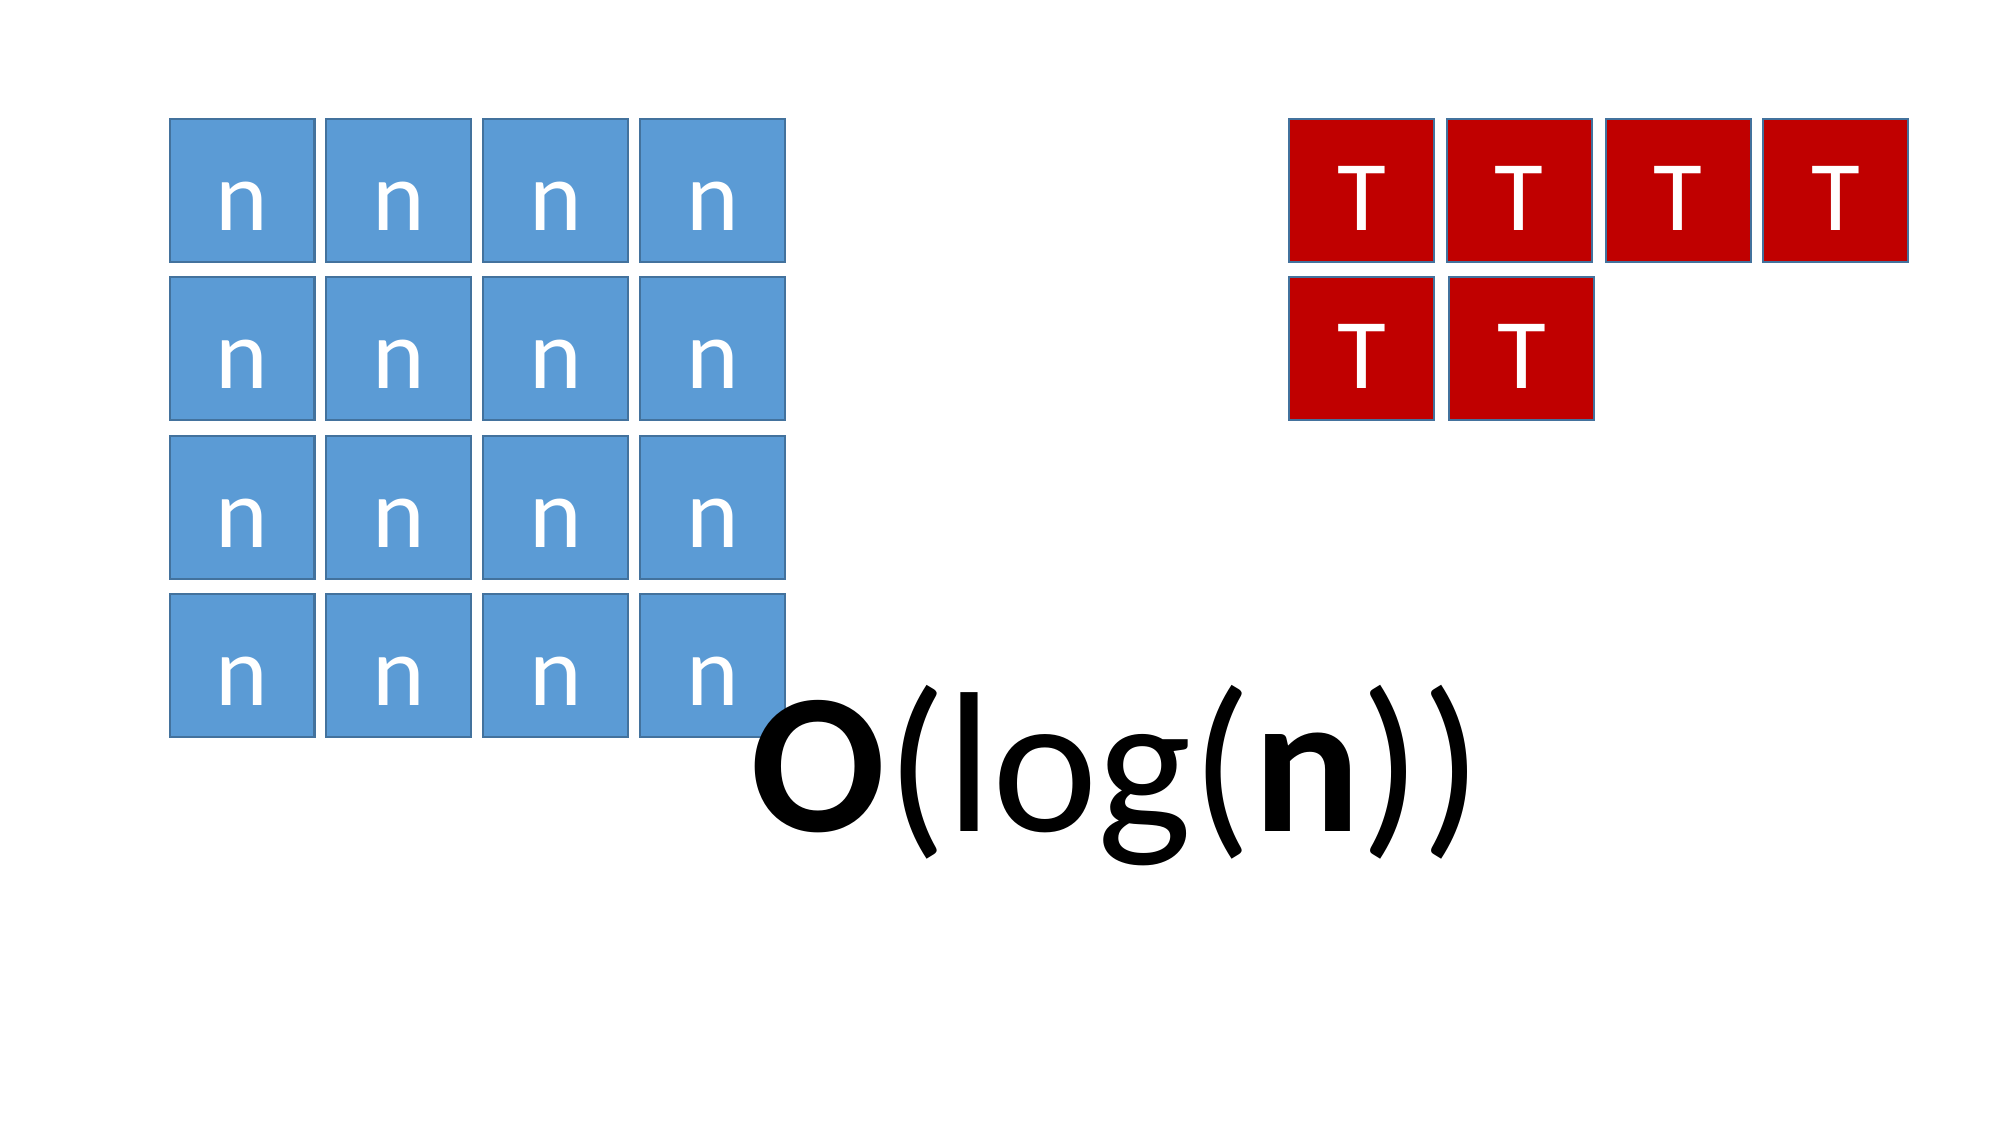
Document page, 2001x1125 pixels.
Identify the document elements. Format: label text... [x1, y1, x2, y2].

text_box n [169, 118, 316, 263]
text_box n [169, 593, 316, 738]
text_box n [639, 435, 786, 580]
text_box T [1762, 118, 1909, 263]
text_box n [325, 593, 472, 738]
text_box n [325, 276, 472, 421]
text_box n [482, 276, 629, 421]
text_box n [169, 276, 316, 421]
text_box n [325, 435, 472, 580]
text_box n [482, 593, 629, 738]
text_box n [639, 593, 786, 738]
text_box n [639, 276, 786, 421]
text_box T [1448, 276, 1595, 421]
text_box n [482, 435, 629, 580]
text_box n [169, 435, 316, 580]
text_box T [1288, 118, 1435, 263]
text_box n [325, 118, 472, 263]
text_box T [1605, 118, 1752, 263]
text_box T [1288, 276, 1435, 421]
text_box n [482, 118, 629, 263]
text_box T [1446, 118, 1593, 263]
text_box O(log(n)) [736, 624, 1497, 880]
text_box n [639, 118, 786, 263]
